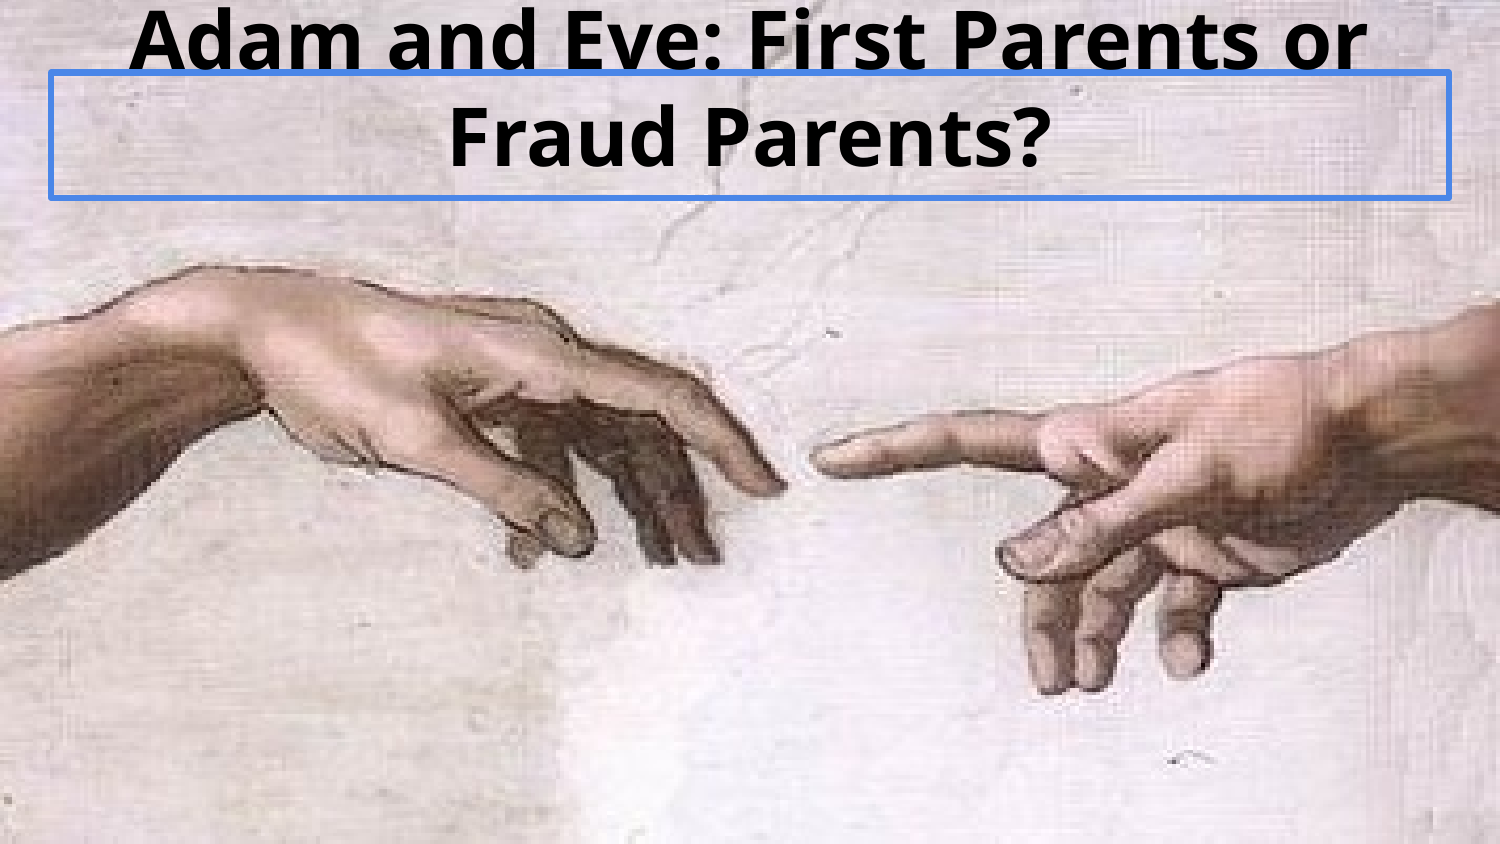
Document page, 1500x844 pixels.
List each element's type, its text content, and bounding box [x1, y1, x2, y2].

title Adam and Eve: First Parents or Fraud Parents? [51, 72, 1449, 198]
picture [0, 0, 1500, 844]
